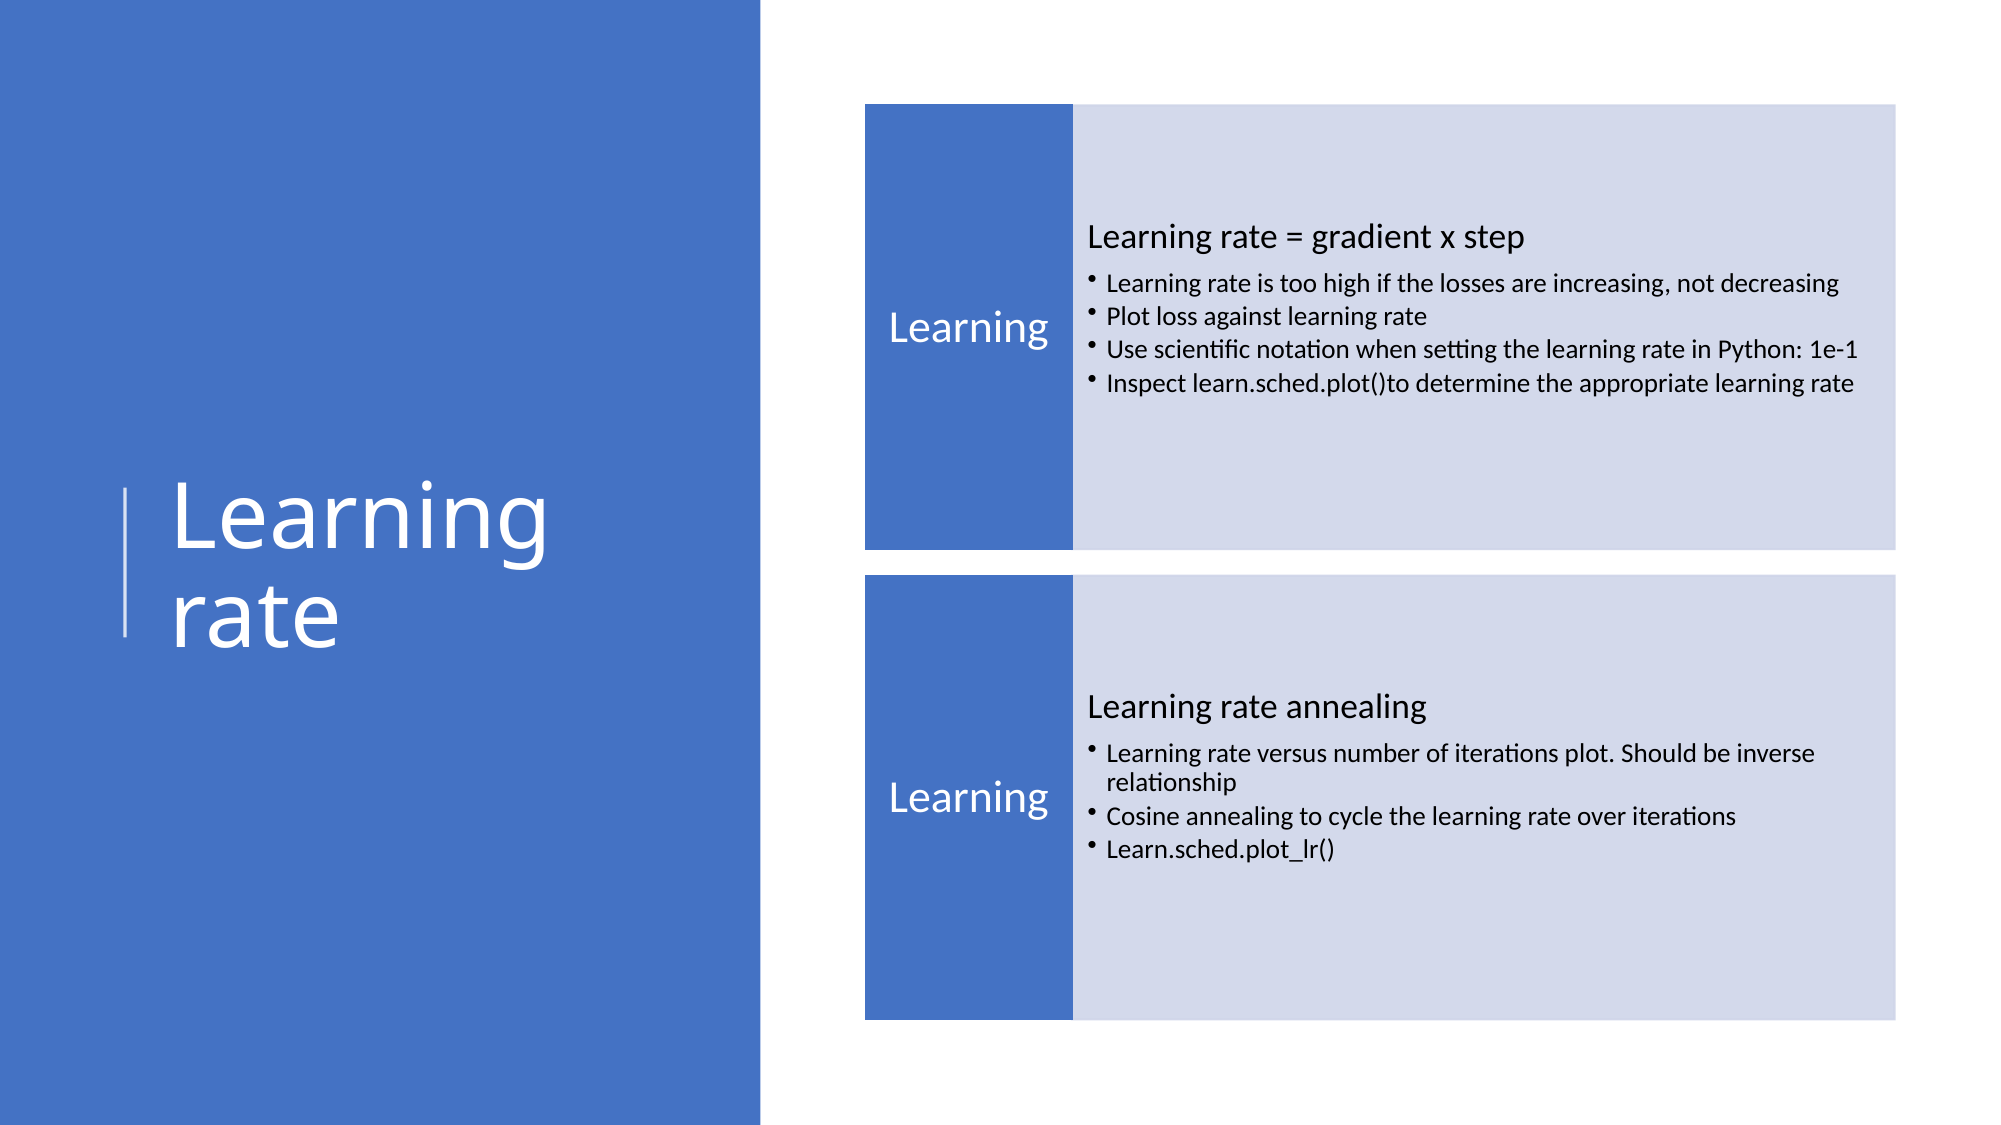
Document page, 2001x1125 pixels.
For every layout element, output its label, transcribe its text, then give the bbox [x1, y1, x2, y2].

title Learning rate [154, 116, 708, 1020]
text_box [0, 0, 761, 1125]
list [866, 105, 1895, 1020]
